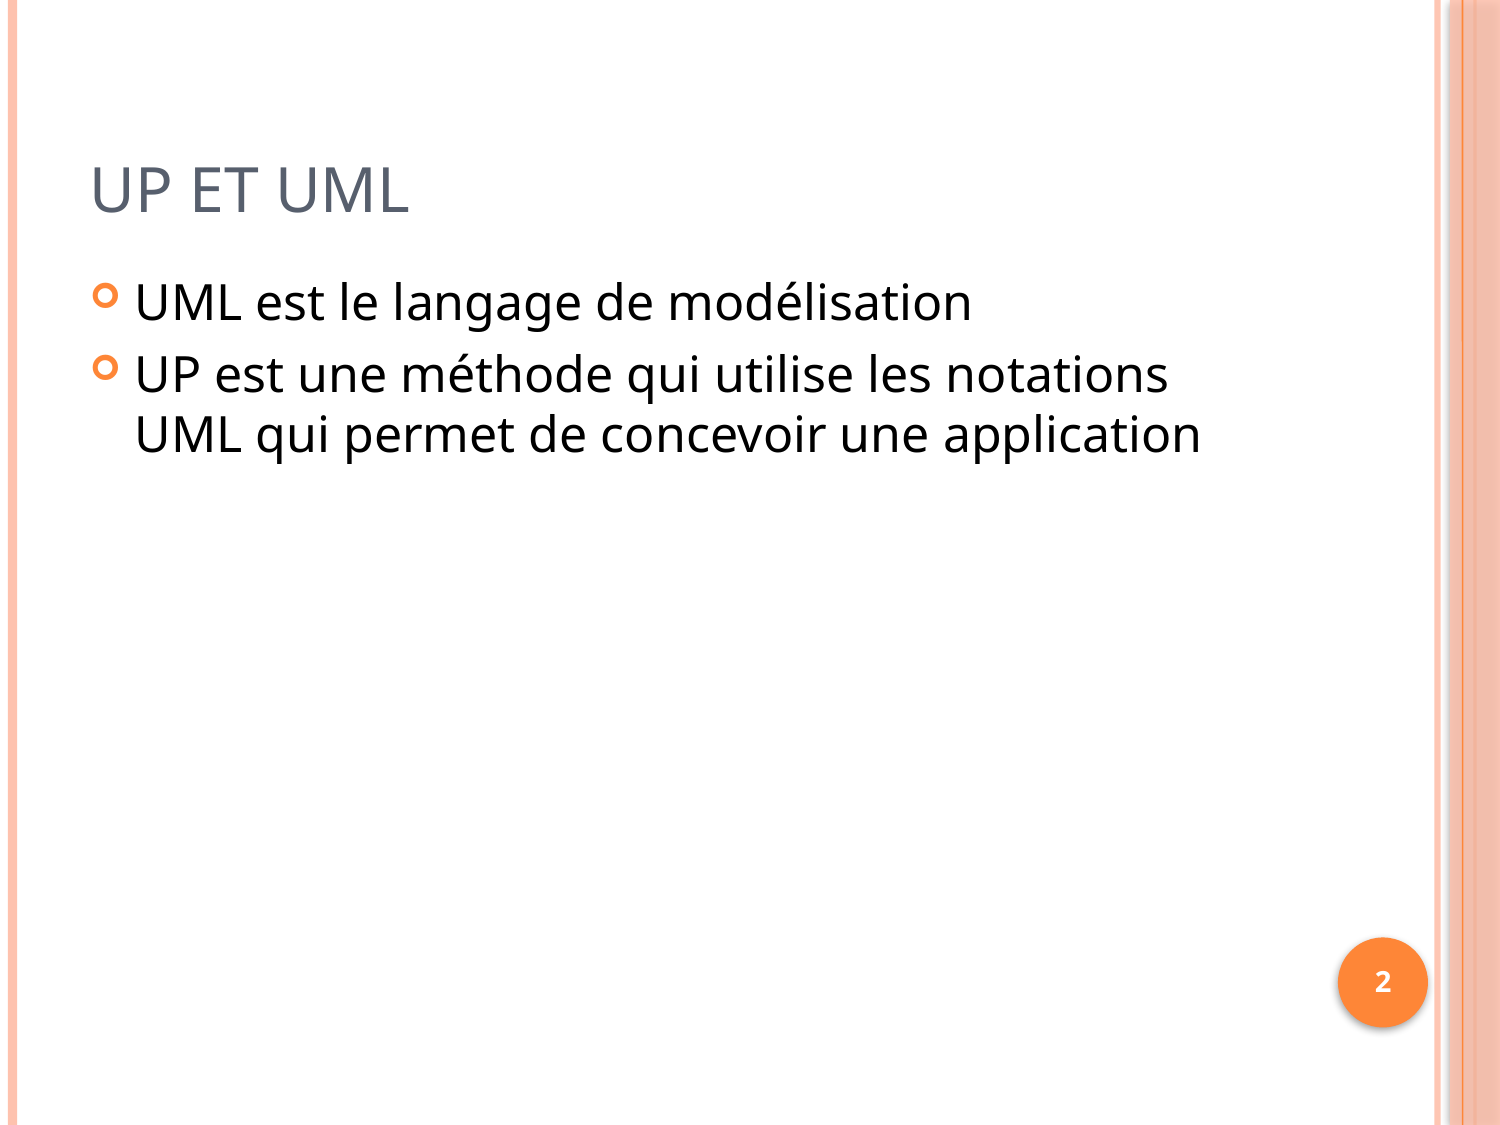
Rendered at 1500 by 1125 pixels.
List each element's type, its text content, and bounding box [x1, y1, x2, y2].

slide_number 2 [1333, 940, 1434, 1027]
title UP et UML [75, 45, 1300, 233]
list UML est le langage de modélisation UP est une méthode qui utilise les notations UML qui permet de concevoir une application [75, 262, 1300, 1062]
